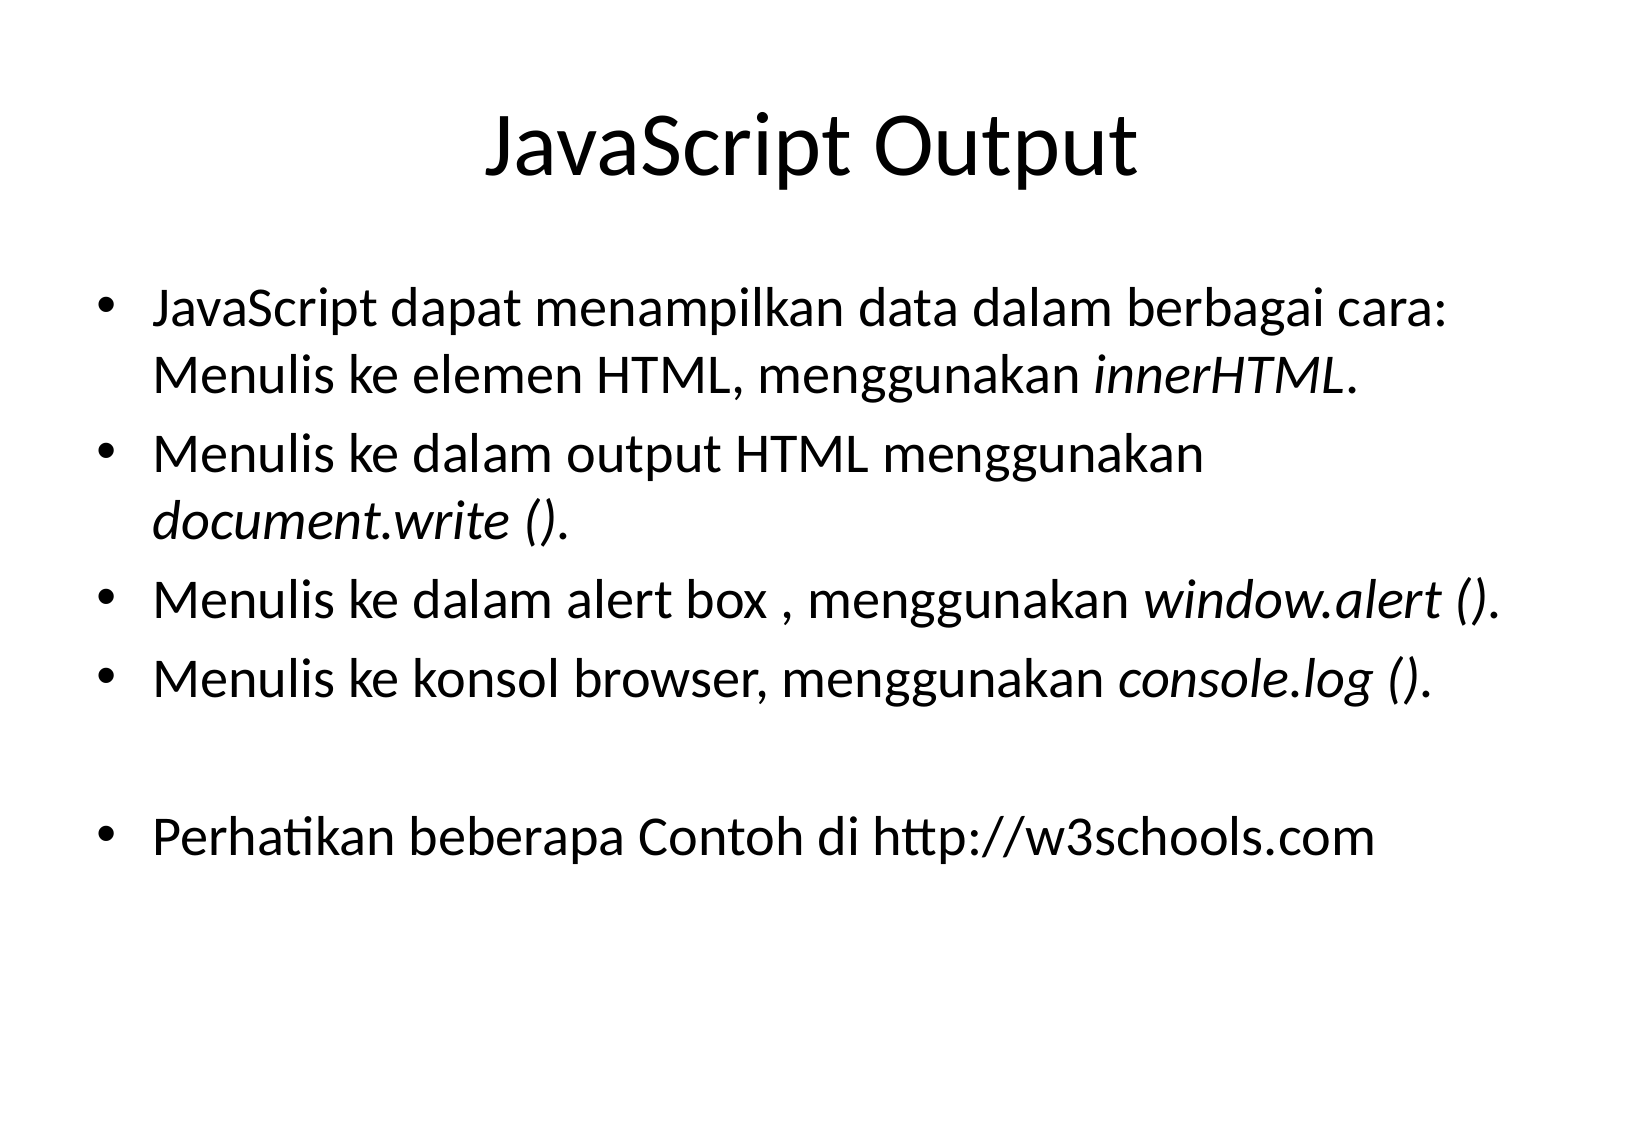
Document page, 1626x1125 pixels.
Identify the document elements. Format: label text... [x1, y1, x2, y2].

title JavaScript Output [81, 45, 1544, 233]
list JavaScript dapat menampilkan data dalam berbagai cara: Menulis ke elemen HTML, menggunakan innerHTML. Menulis ke dalam output HTML menggunakan document.write (). Menulis ke dalam alert box , menggunakan window.alert (). Menulis ke konsol browser, menggunakan console.log (). Perhatikan beberapa Contoh di http://w3schools.com [81, 262, 1581, 1005]
